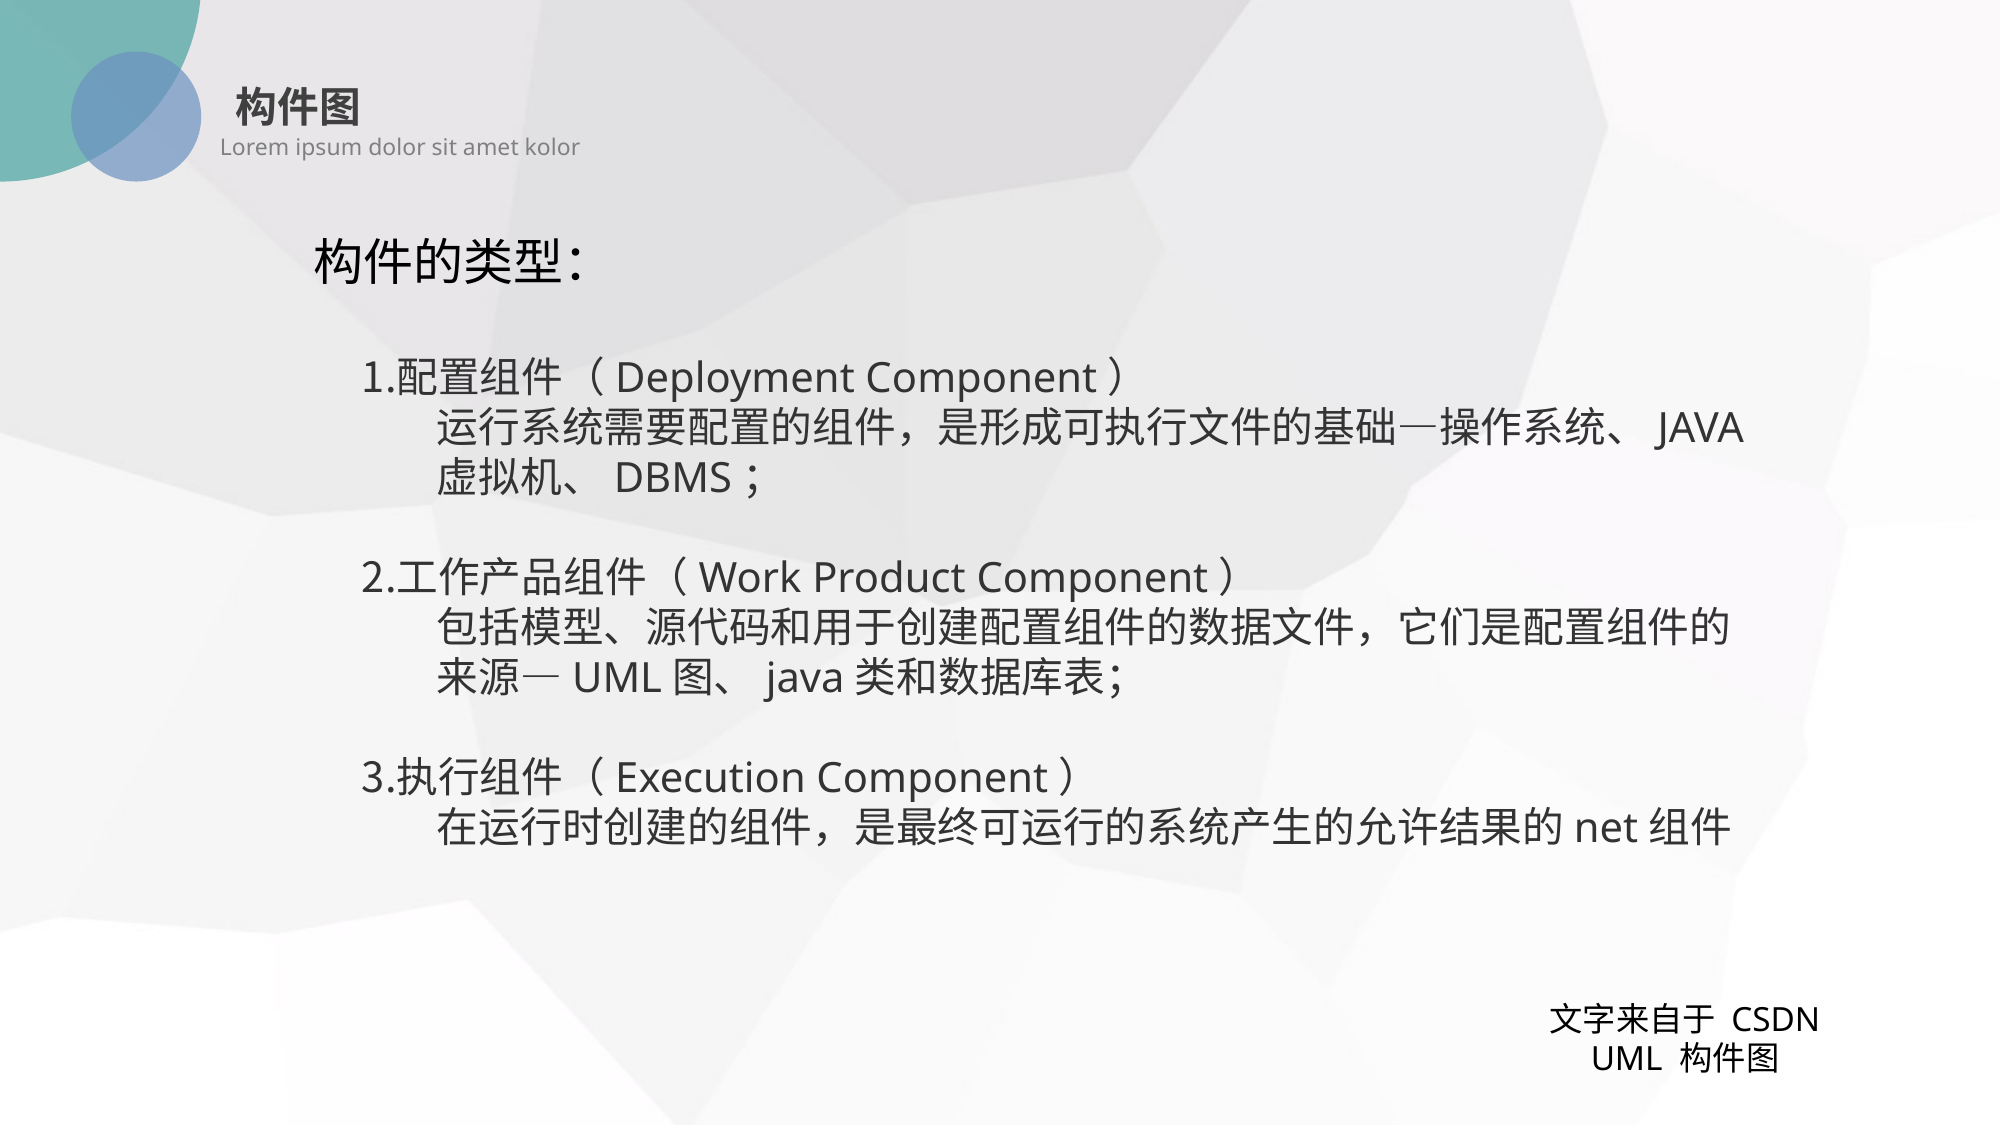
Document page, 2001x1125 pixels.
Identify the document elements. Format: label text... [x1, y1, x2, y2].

text_box 构件图 [221, 73, 377, 125]
text_box 构件的类型： [298, 193, 1238, 299]
picture [0, 0, 2001, 1125]
text_box [70, 50, 203, 183]
text_box [0, 0, 202, 183]
text_box 文字来自于 CSDN UML 构件图 [1415, 990, 1955, 1085]
text_box 配置组件（Deployment Component） 运行系统需要配置的组件，是形成可执行文件的基础—操作系统、JAVA虚拟机、DBMS； 工作产品组件（Work Product Component） 包括模型、源代码和用于创建配置组件的数据文件，它们是配置组件的来源—UML图、java类和数据库表； 执行组件（Execution Component） 在运行时创建的组件，是最终可运行的系统产生的允许结果的net组件 [347, 342, 1772, 958]
text_box Lorem ipsum dolor sit amet kolor [205, 125, 596, 168]
